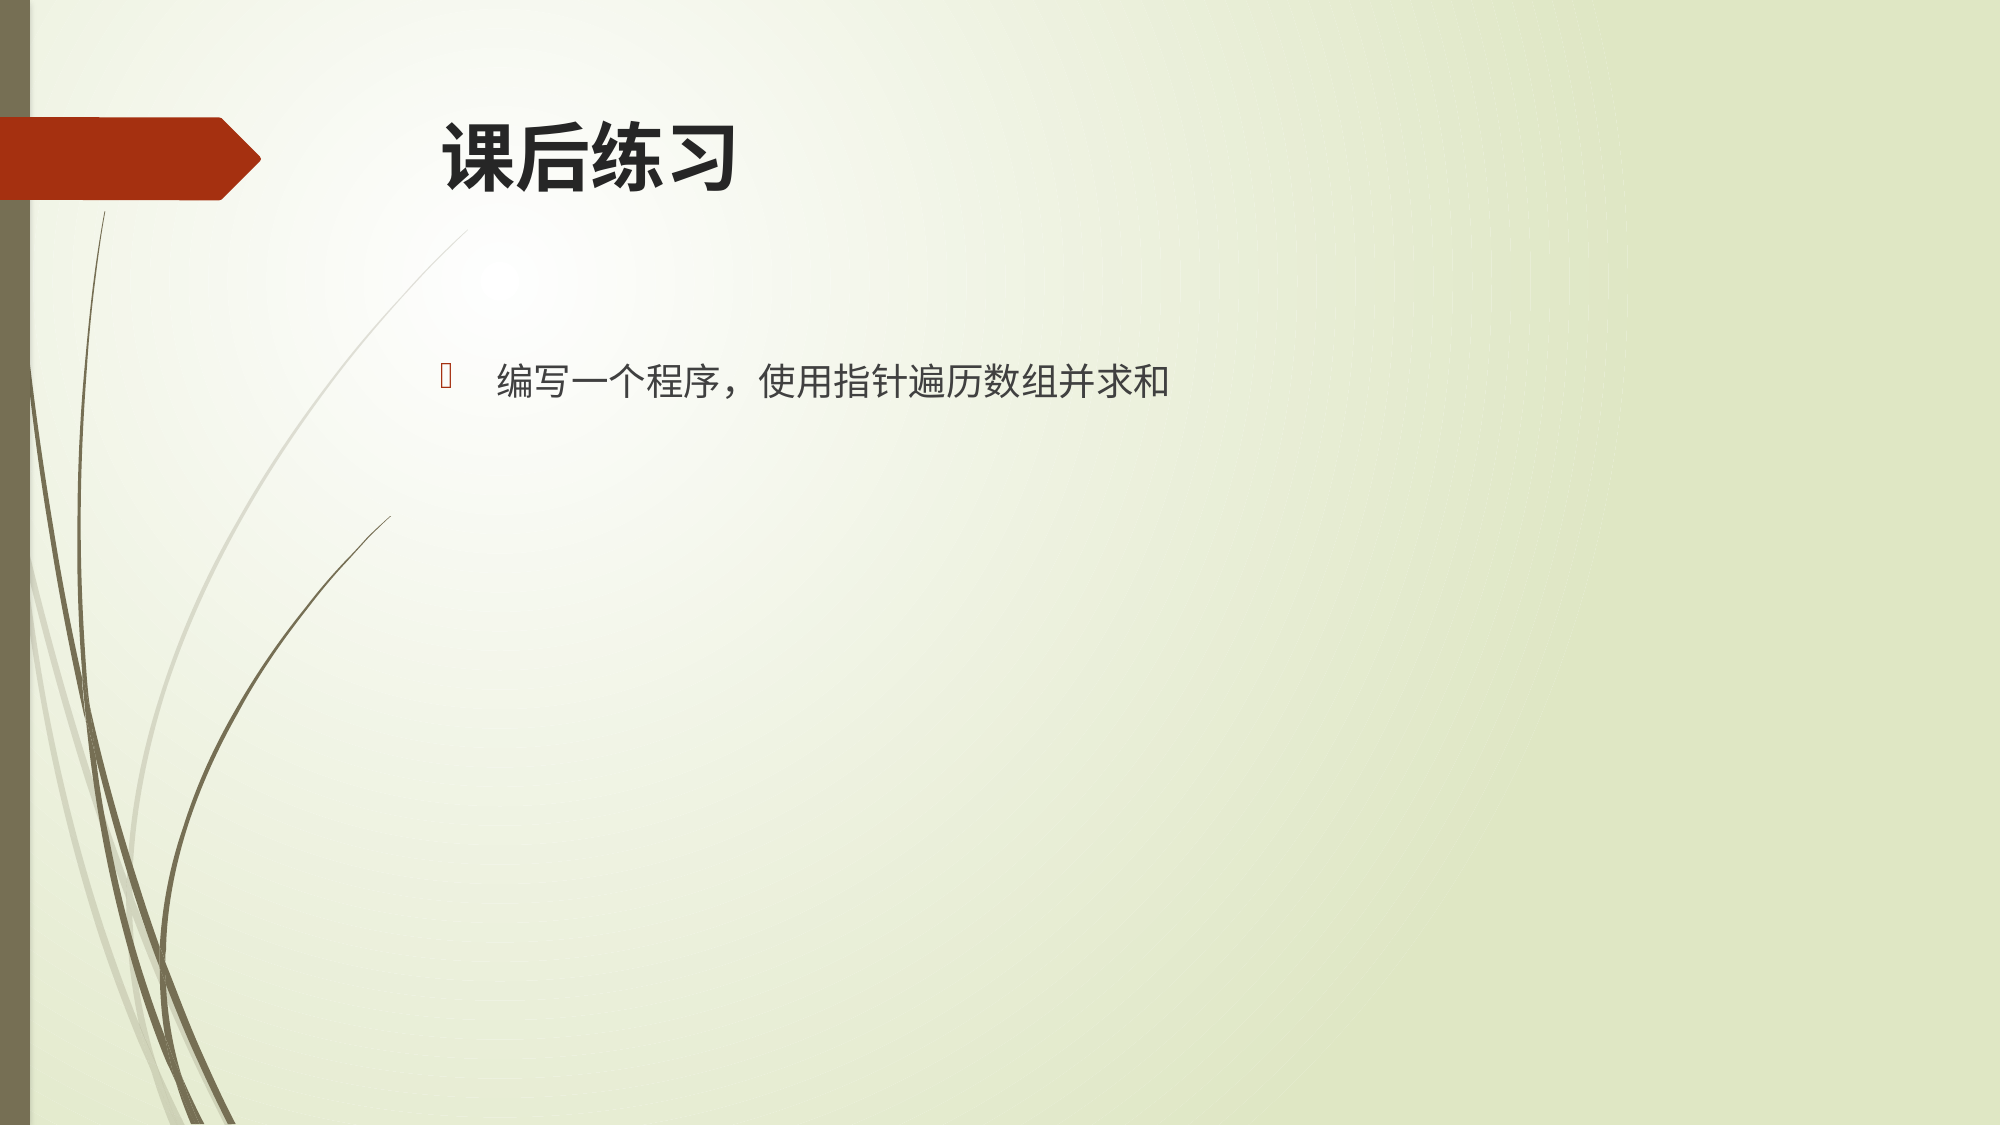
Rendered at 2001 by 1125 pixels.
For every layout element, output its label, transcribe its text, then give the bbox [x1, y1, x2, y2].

title 课后练习 [425, 102, 1888, 313]
list 编写一个程序，使用指针遍历数组并求和 [424, 350, 1888, 970]
